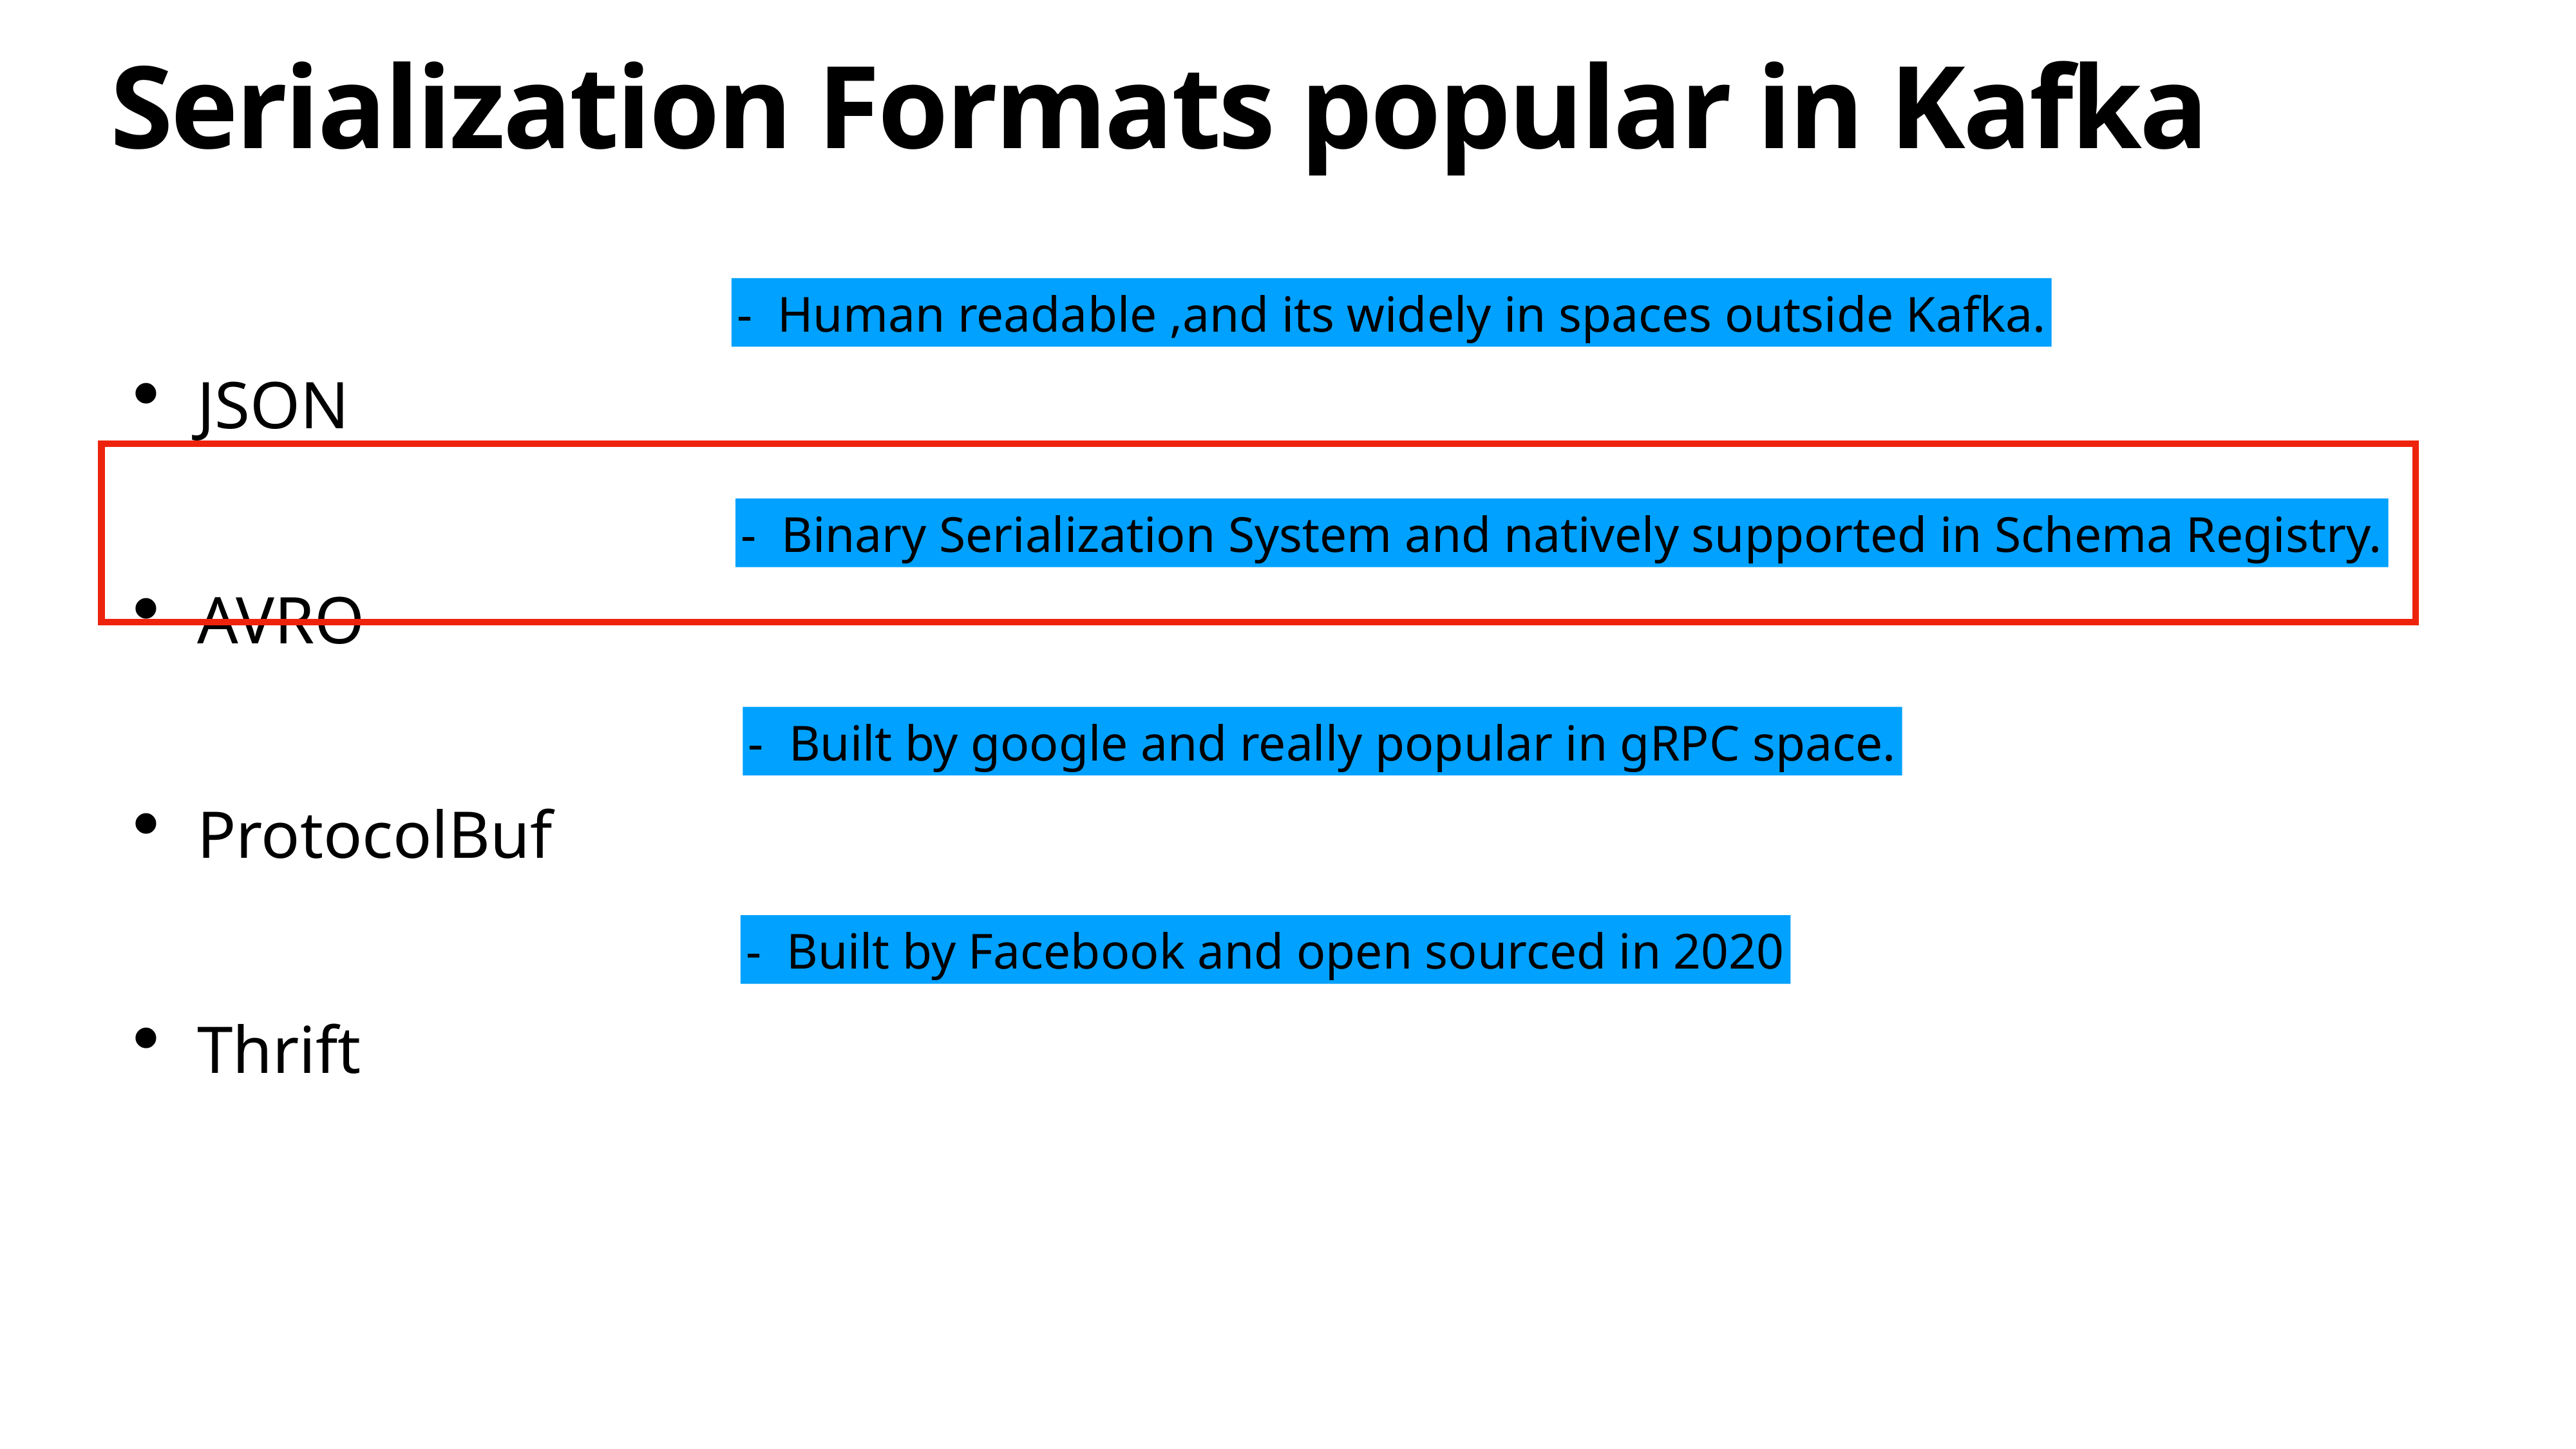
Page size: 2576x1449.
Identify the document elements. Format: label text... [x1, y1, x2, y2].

text_box [101, 444, 2416, 622]
text_box - Human readable ,and its widely in spaces outside Kafka. [731, 278, 2052, 347]
title Serialization Formats popular in Kafka [104, 55, 2427, 207]
text_box - Built by google and really popular in gRPC space. [743, 706, 1902, 776]
list JSON AVRO ProtocolBuf Thrift [127, 281, 2449, 1321]
text_box - Built by Facebook and open sourced in 2020 [740, 915, 1791, 984]
